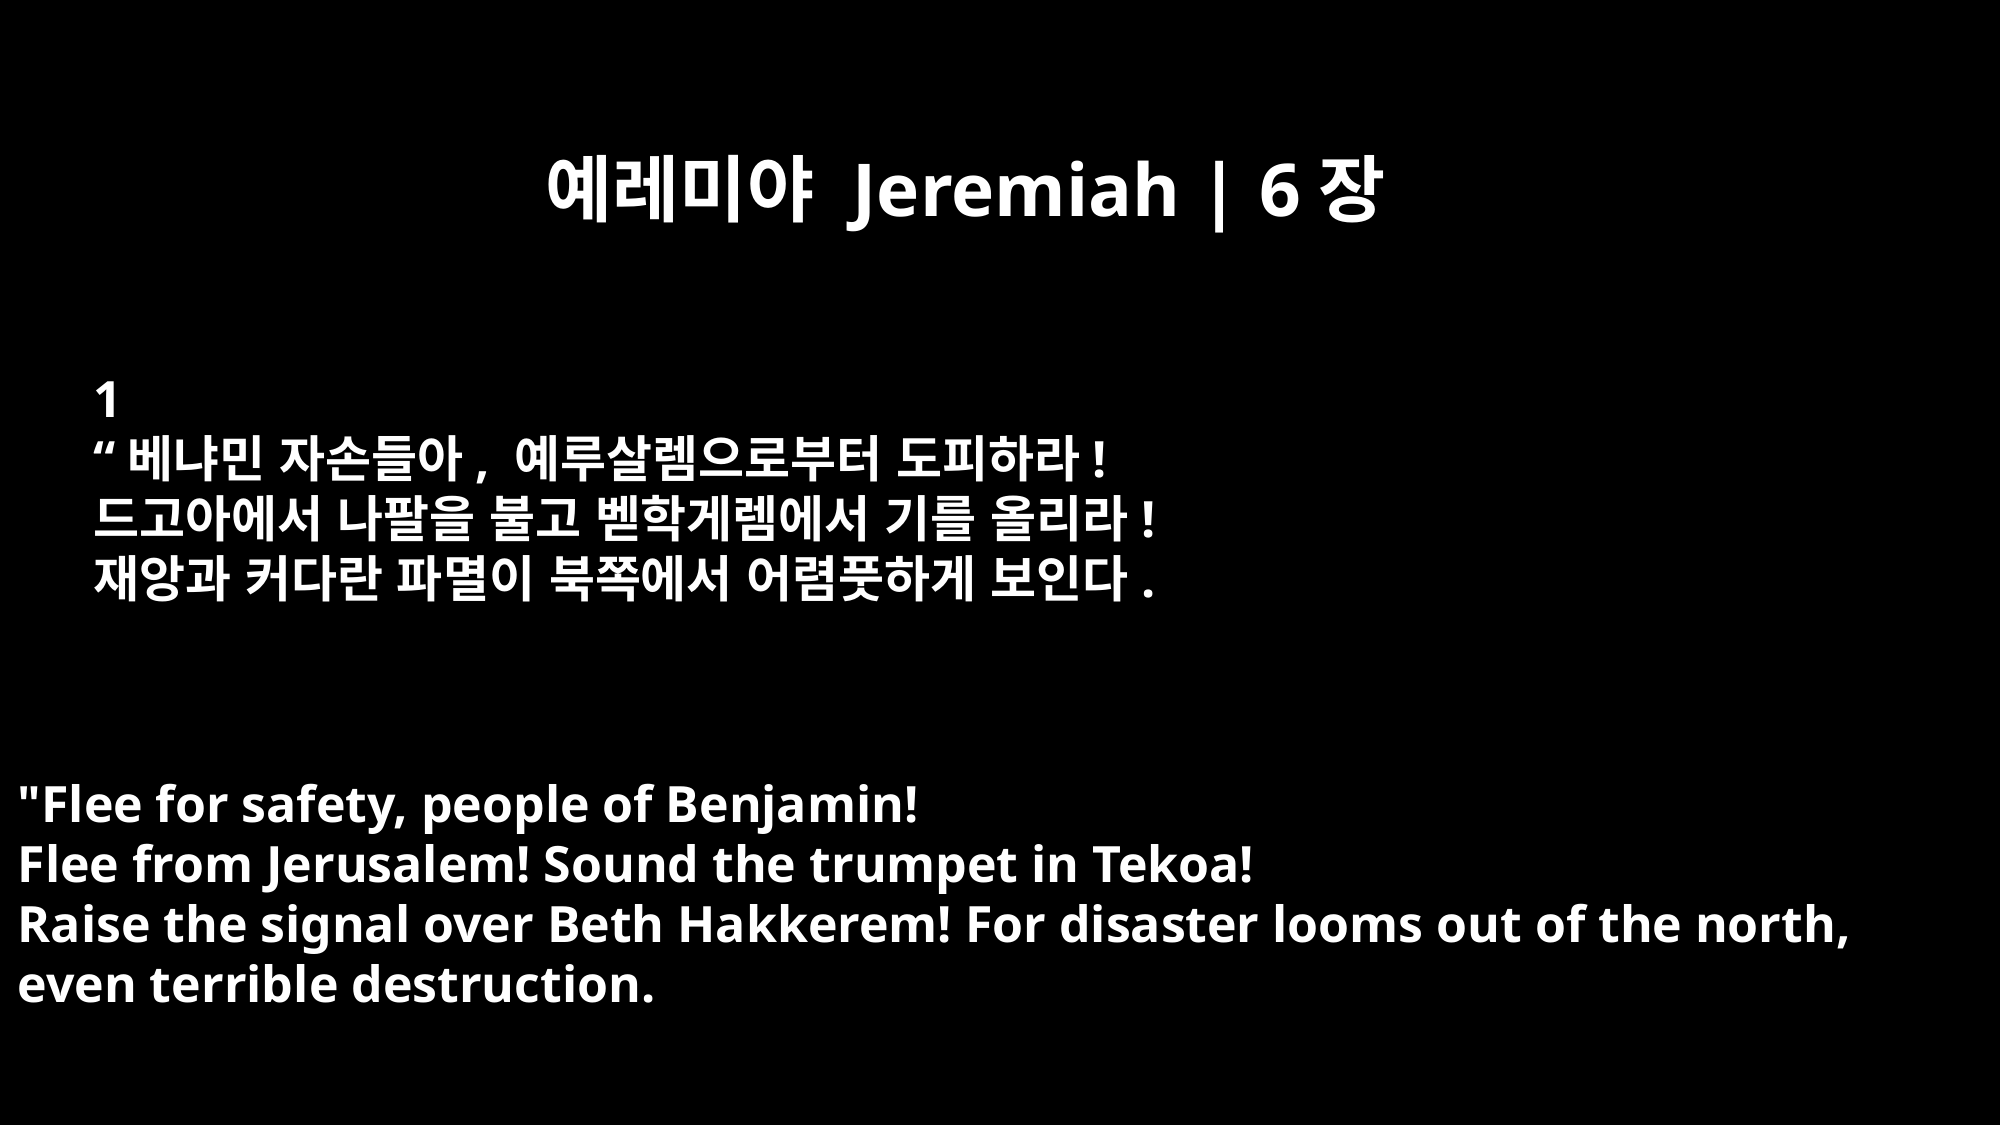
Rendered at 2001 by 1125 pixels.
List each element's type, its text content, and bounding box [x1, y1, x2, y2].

text_box ﻿1 “베냐민 자손들아, 예루살렘으로부터 도피하라! 드고아에서 나팔을 불고 벧학게렘에서 기를 올리라! 재앙과 커다란 파멸이 북쪽에서 어렴풋하게 보인다. [78, 359, 1171, 615]
text_box "Flee for safety, people of Benjamin! Flee from Jerusalem! Sound the trumpet in Tekoa! Raise the signal over Beth Hakkerem! For disaster looms out of the north, even terrible destruction. [3, 764, 1867, 1020]
text_box 예레미야 Jeremiah | 6장 [530, 136, 1401, 239]
